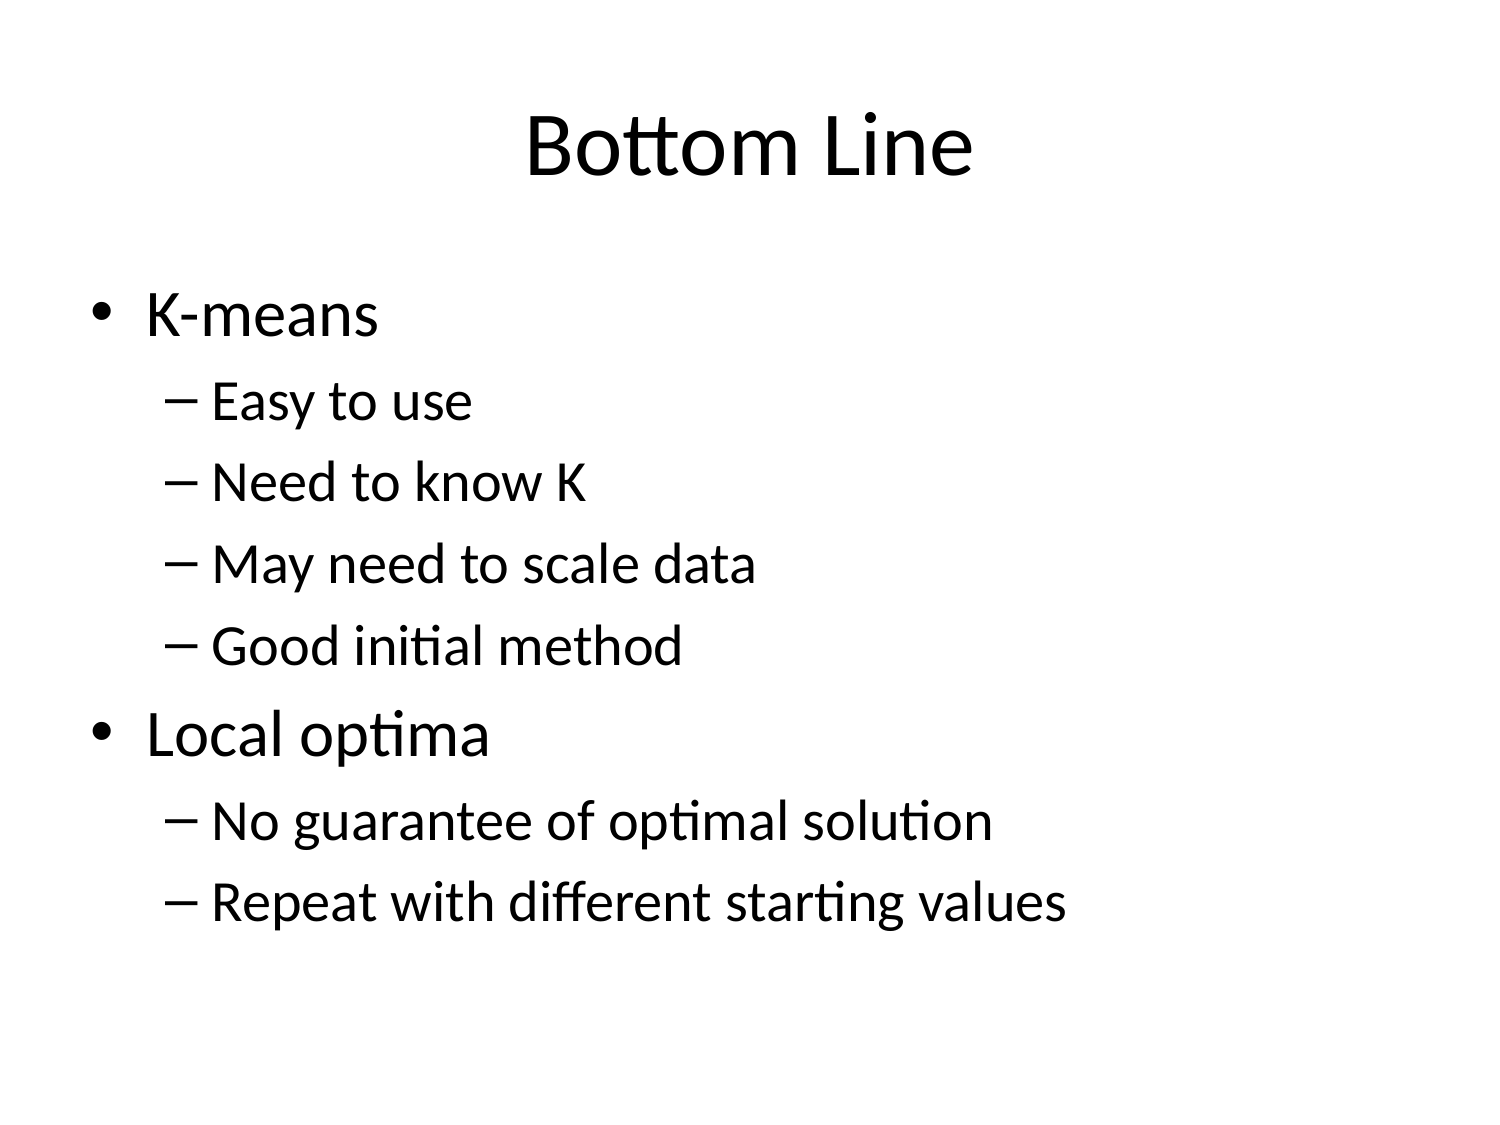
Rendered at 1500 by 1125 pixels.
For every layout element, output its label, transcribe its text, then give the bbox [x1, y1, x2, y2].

title Bottom Line [75, 45, 1425, 233]
list K-means Easy to use Need to know K May need to scale data Good initial method Local optima No guarantee of optimal solution Repeat with different starting values [75, 262, 1425, 1005]
